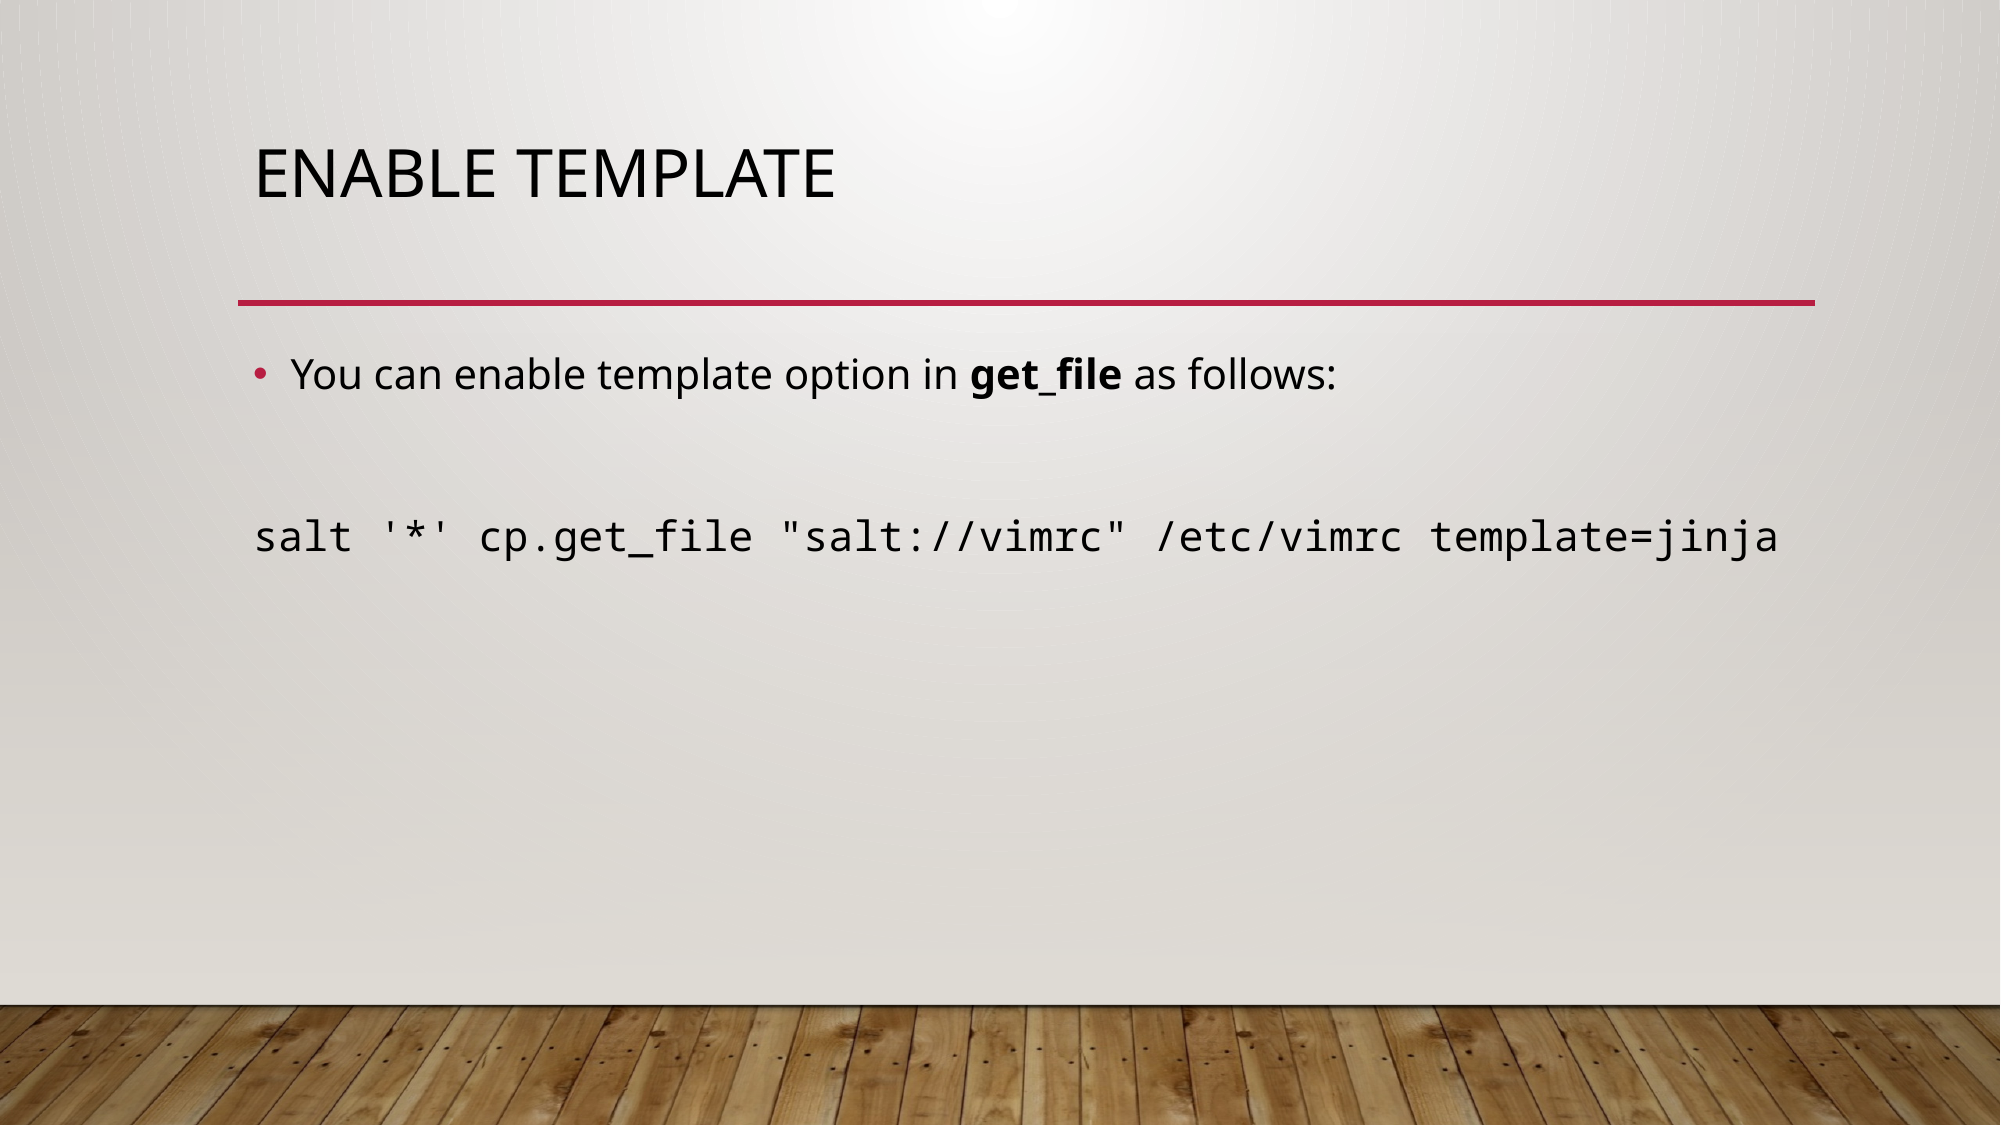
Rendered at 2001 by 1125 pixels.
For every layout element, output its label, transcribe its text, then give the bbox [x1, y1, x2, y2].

title Enable Template [238, 131, 1814, 305]
picture [0, 1005, 2000, 1125]
list You can enable template option in get_file as follows: salt '*' cp.get_file "salt://vimrc" /etc/vimrc template=jinja [238, 330, 1814, 993]
